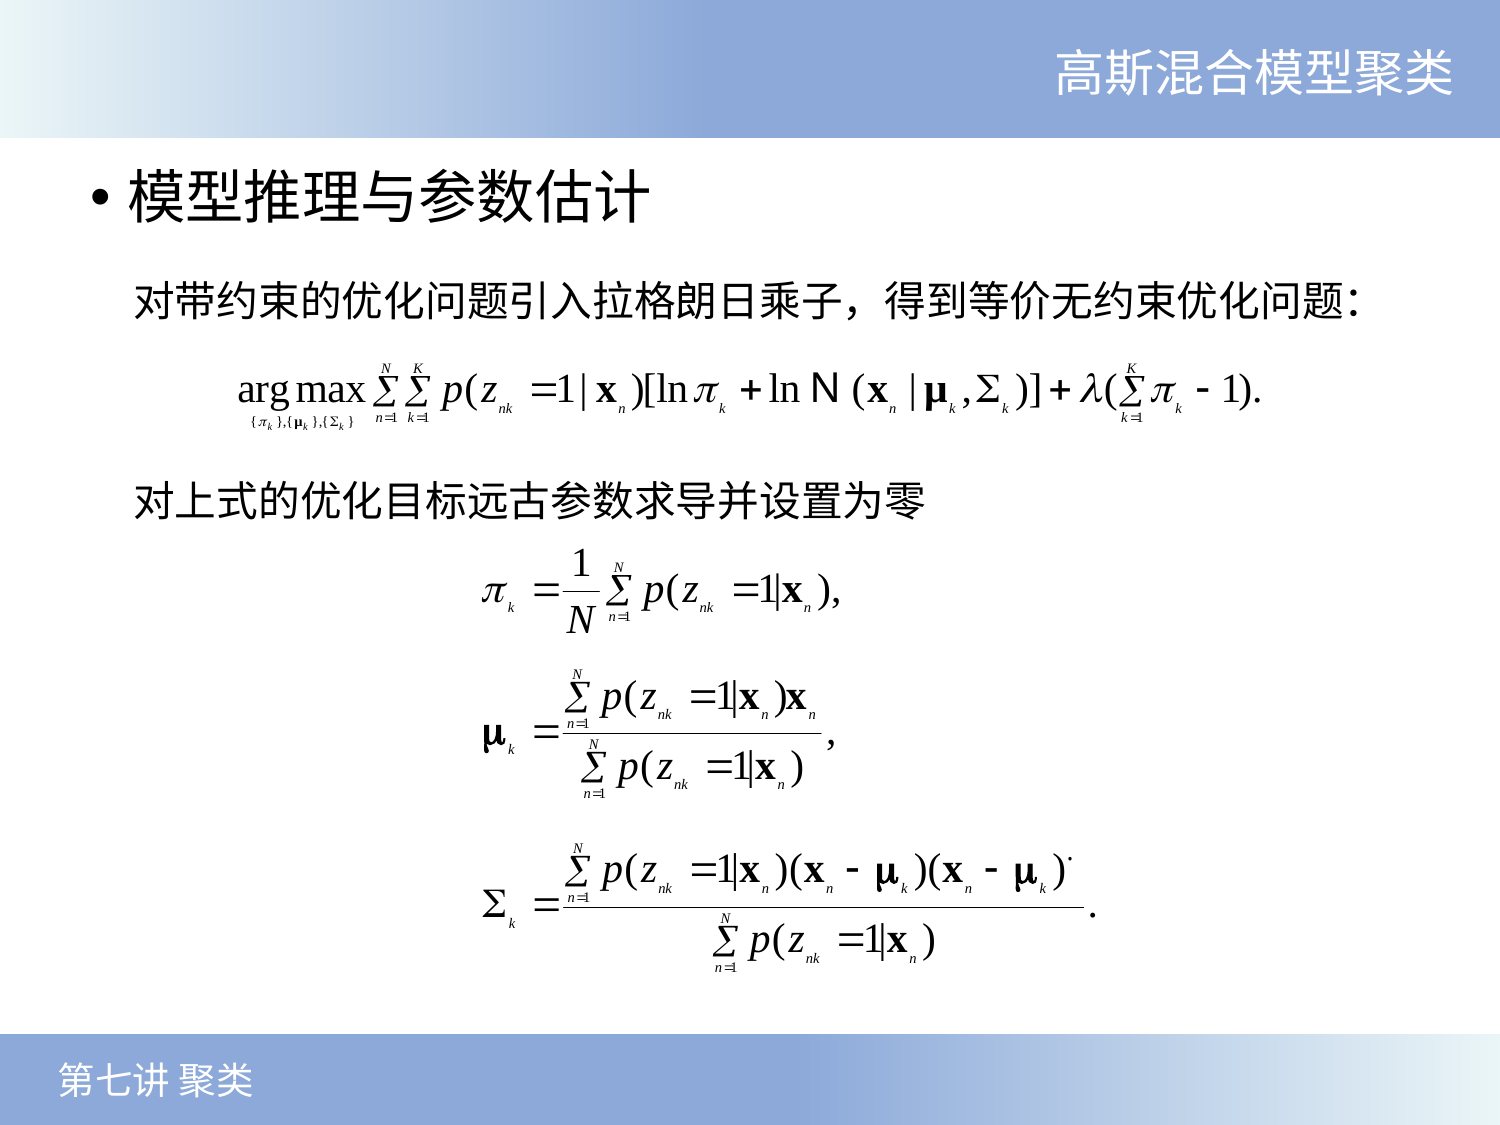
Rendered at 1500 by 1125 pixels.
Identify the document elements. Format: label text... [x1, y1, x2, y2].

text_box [479, 836, 1100, 979]
text_box 第七讲 聚类 [0, 1034, 1500, 1125]
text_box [479, 662, 841, 805]
text_box 高斯混合模型聚类 [1038, 18, 1471, 125]
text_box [234, 357, 1266, 436]
text_box [0, 0, 1500, 138]
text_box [479, 540, 846, 640]
list 模型推理与参数估计 [75, 160, 1294, 256]
